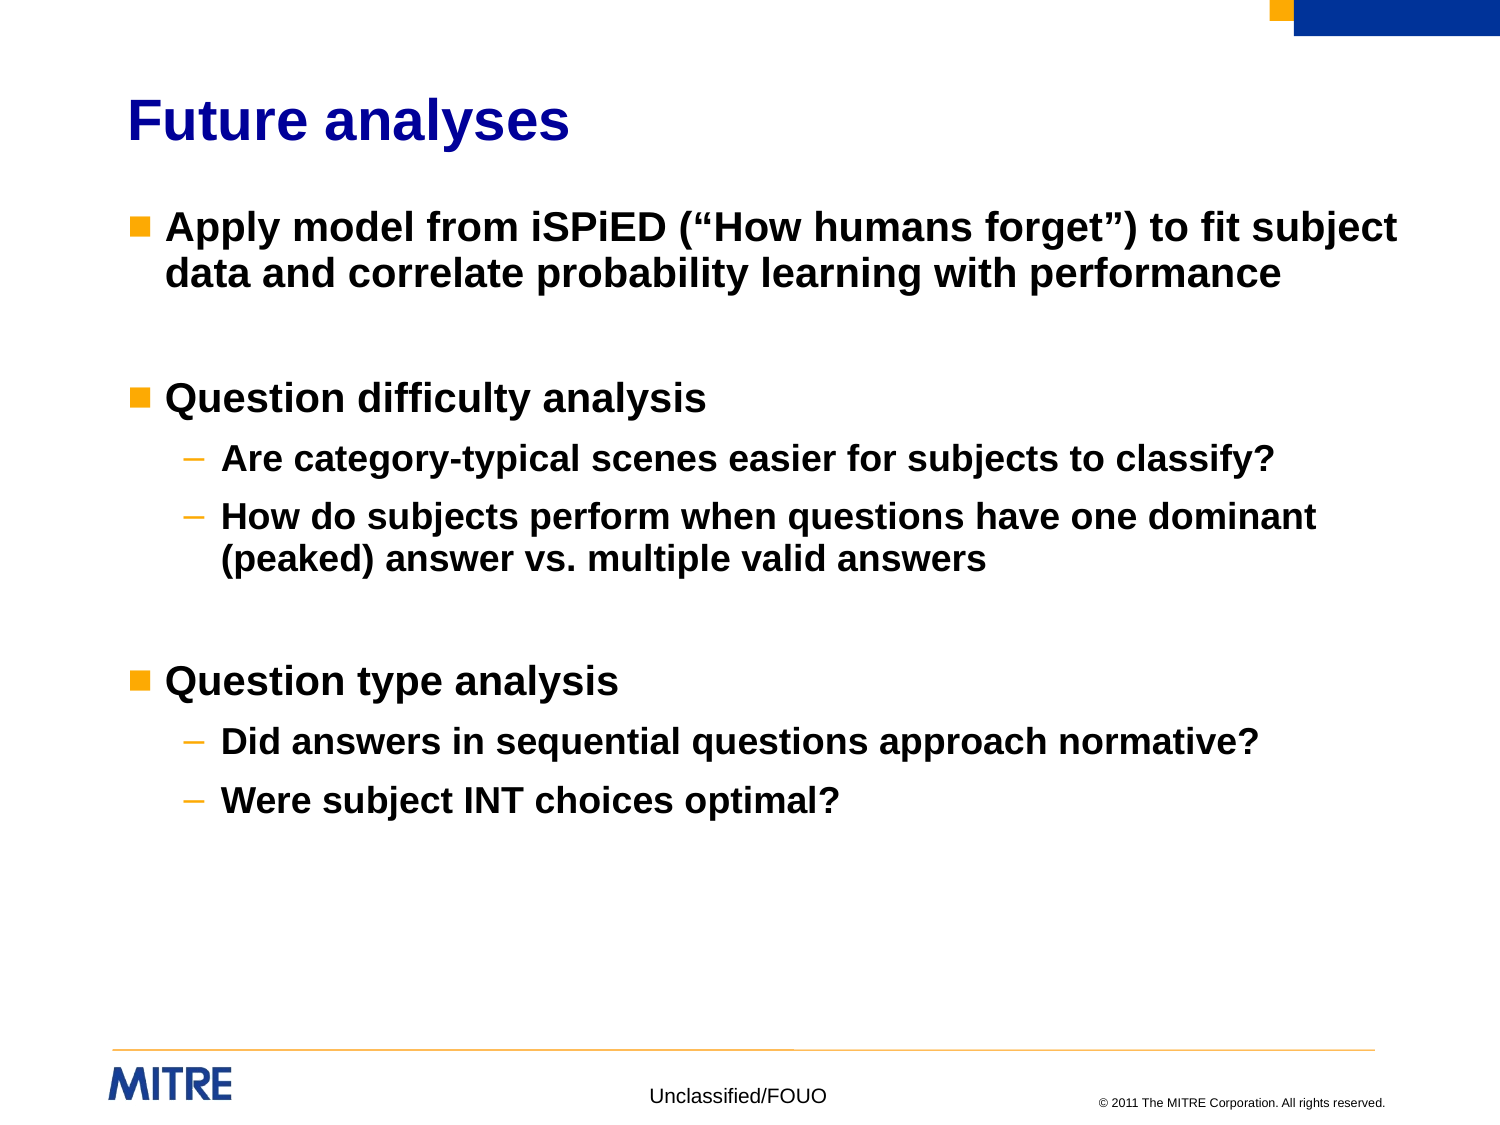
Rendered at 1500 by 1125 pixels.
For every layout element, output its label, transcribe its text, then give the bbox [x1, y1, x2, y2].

title Future analyses [112, 45, 1375, 200]
list Apply model from iSPiED (“How humans forget”) to fit subject data and correlate probability learning with performance Question difficulty analysis Are category-typical scenes easier for subjects to classify? How do subjects perform when questions have one dominant (peaked) answer vs. multiple valid answers Question type analysis Did answers in sequential questions approach normative? Were subject INT choices optimal? [112, 196, 1414, 1027]
picture [103, 1064, 236, 1106]
